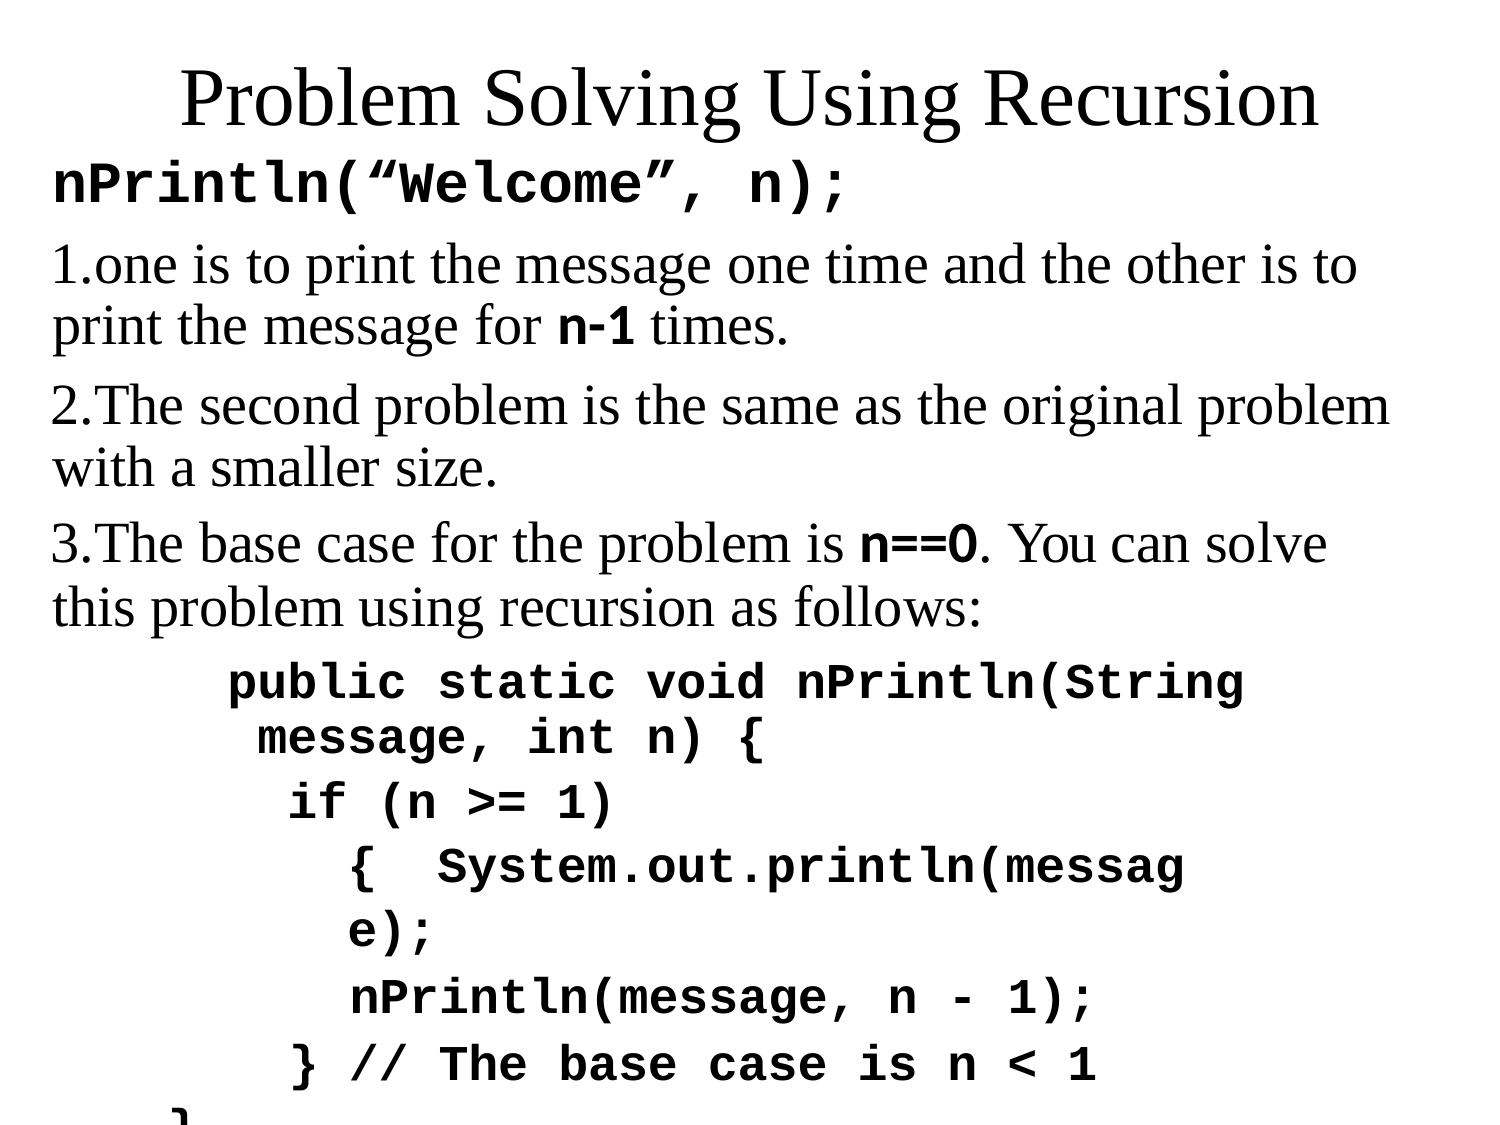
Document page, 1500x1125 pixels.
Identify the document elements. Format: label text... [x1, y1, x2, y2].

text_box nPrintln(“Welcome”, n); one is to print the message one time and the other is to print the message for n-1 times. The second problem is the same as the original problem with a smaller size. The base case for the problem is n==0. You can solve this problem using recursion as follows: public static void nPrintln(String message, int n) { if (n >= 1) { System.out.println(message); nPrintln(message, n - 1); } // The base case is n < 1 } [50, 131, 1415, 1125]
title Problem Solving Using Recursion [177, 39, 1323, 131]
